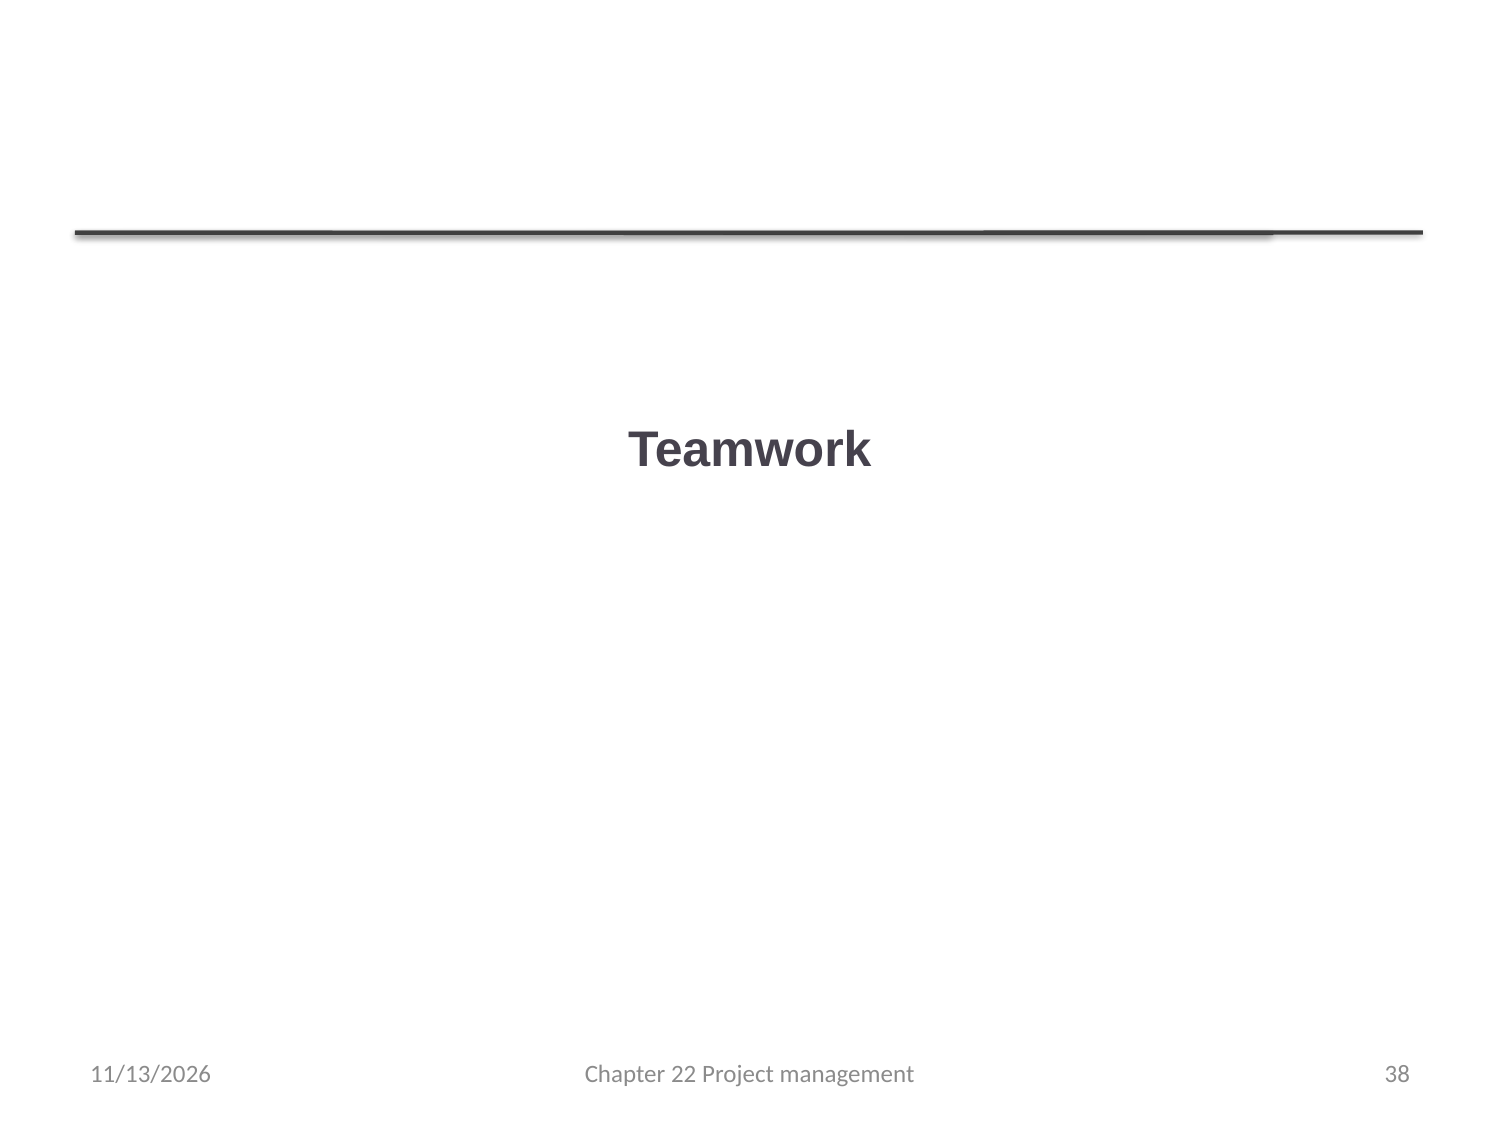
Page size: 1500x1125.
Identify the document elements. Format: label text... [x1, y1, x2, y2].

slide_number 38 [1074, 1042, 1425, 1103]
footer Chapter 22 Project management [512, 1042, 988, 1103]
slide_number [75, 1042, 425, 1103]
title Teamwork [74, 352, 1426, 541]
